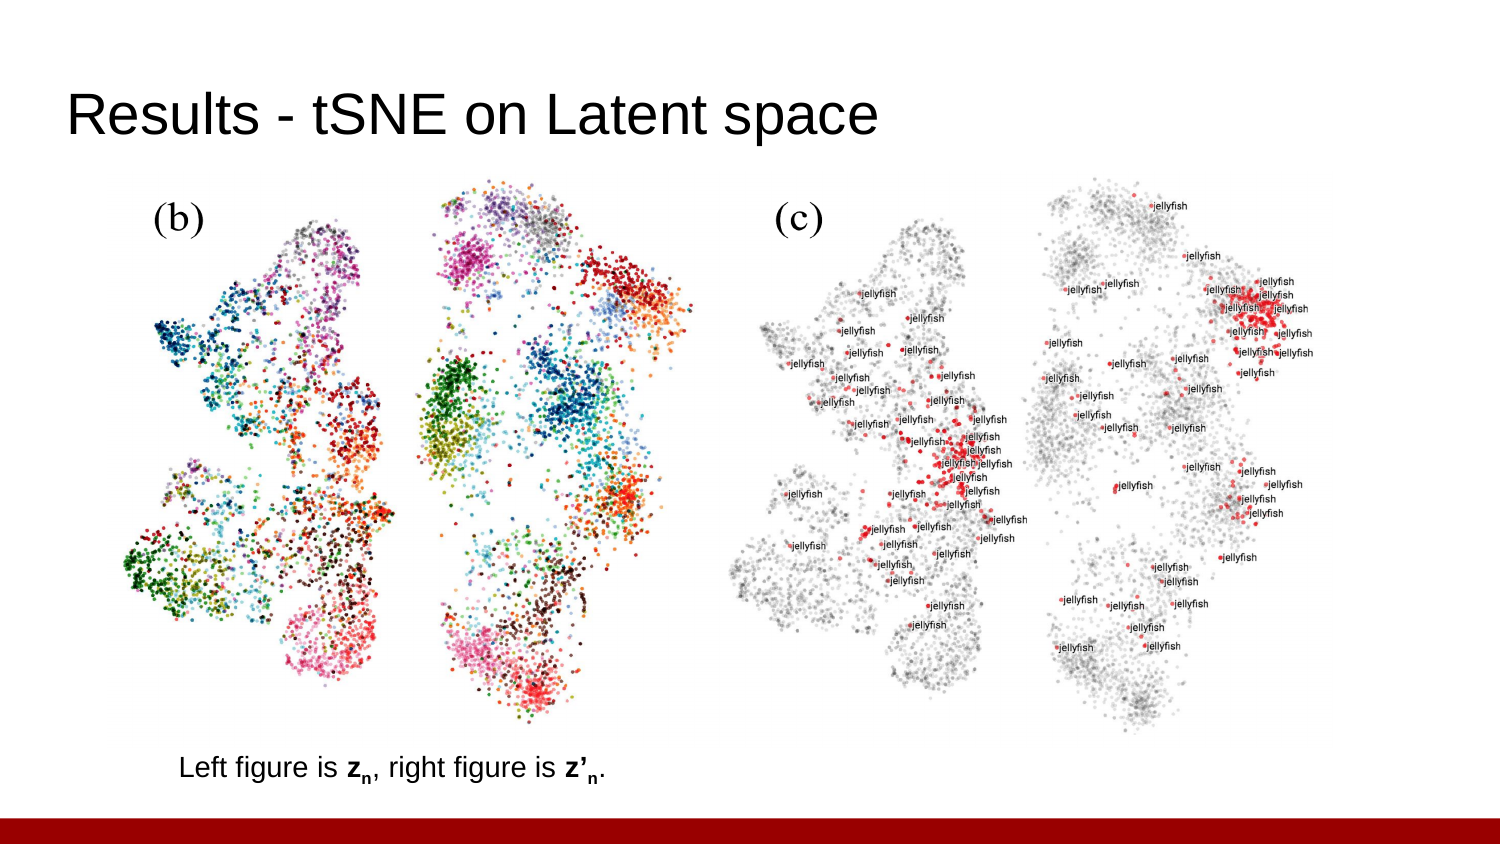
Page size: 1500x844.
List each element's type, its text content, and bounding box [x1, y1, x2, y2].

title Results - tSNE on Latent space [51, 61, 1449, 155]
picture [107, 171, 1334, 748]
text_box Left figure is zn, right figure is z’n. [163, 757, 1062, 806]
